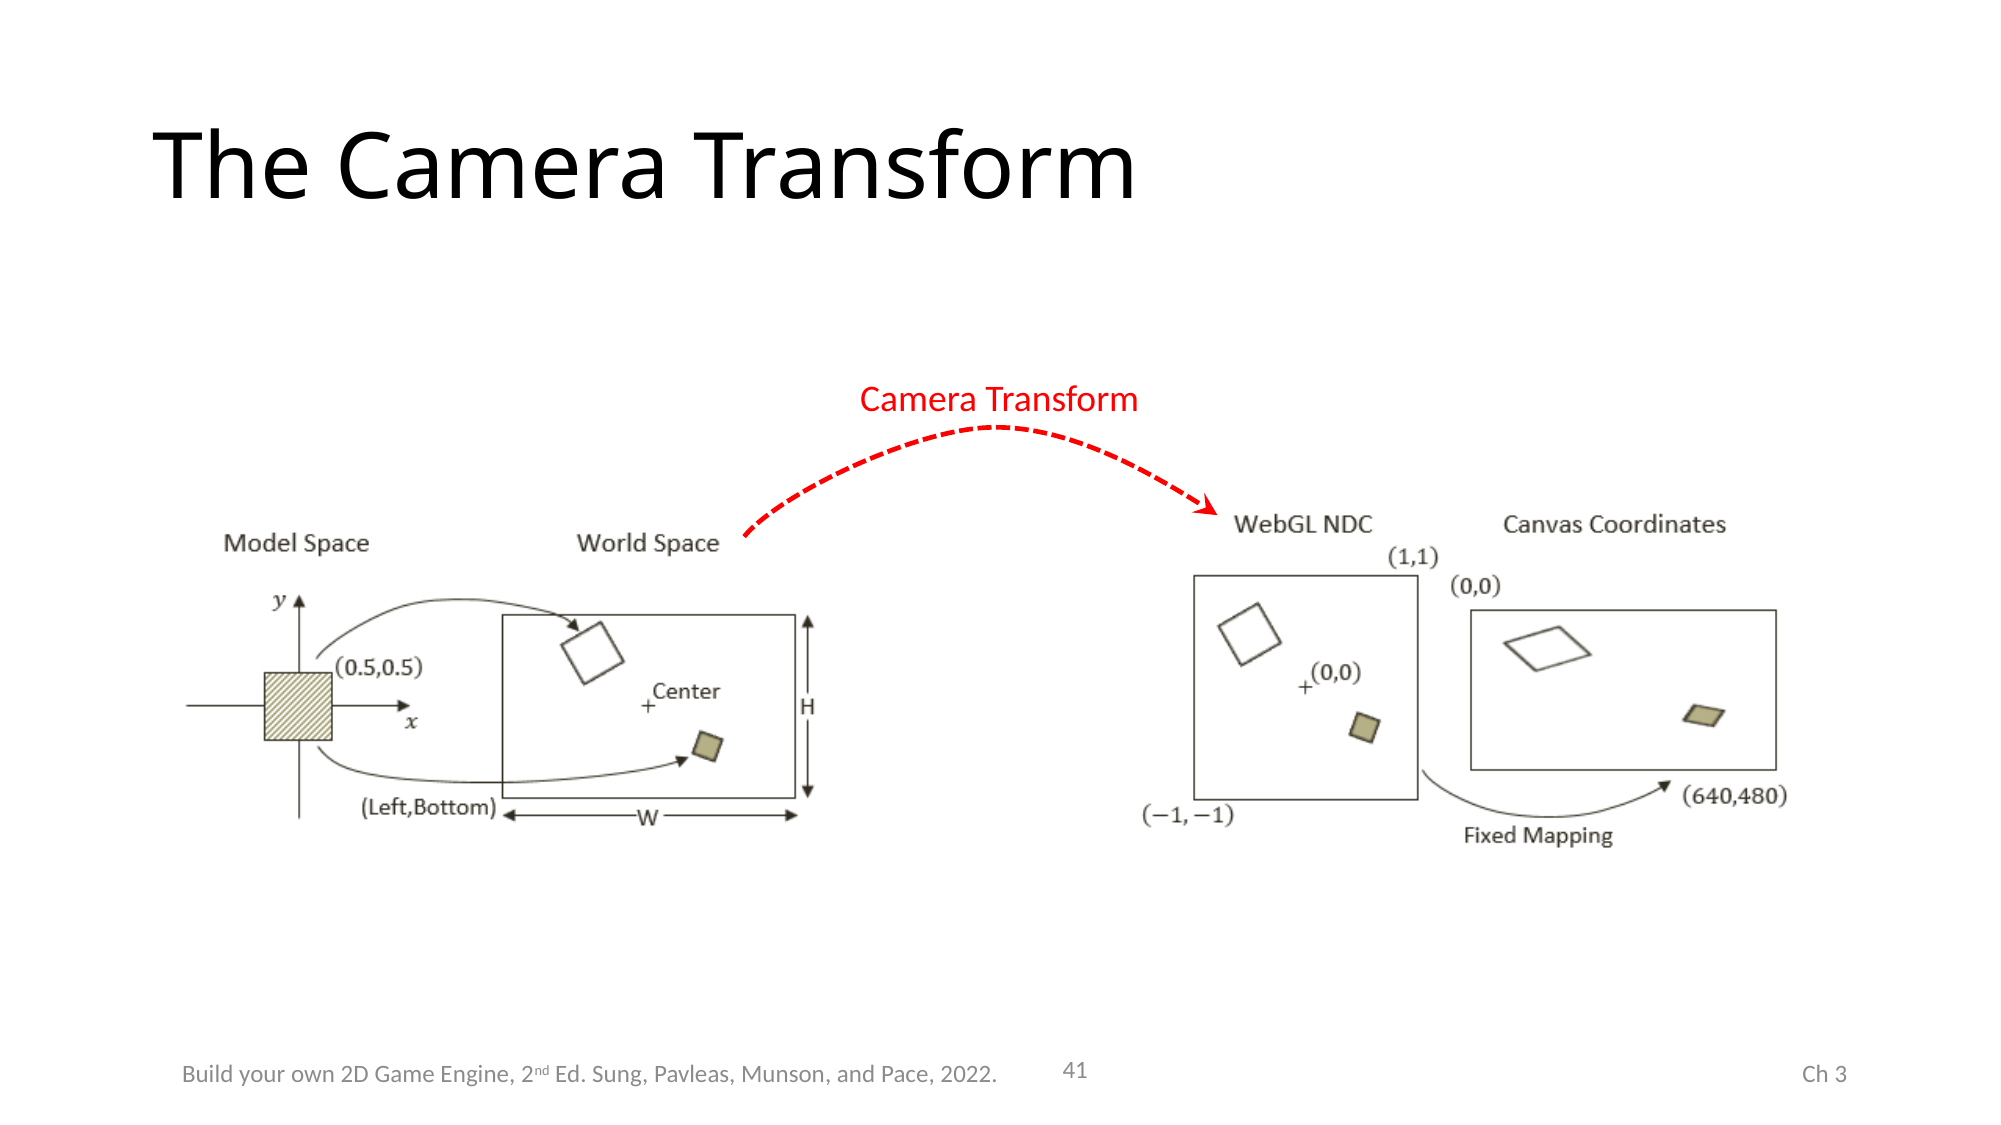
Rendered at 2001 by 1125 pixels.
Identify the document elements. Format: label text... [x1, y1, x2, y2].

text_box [164, 366, 1810, 890]
title The Camera Transform [137, 59, 1863, 278]
